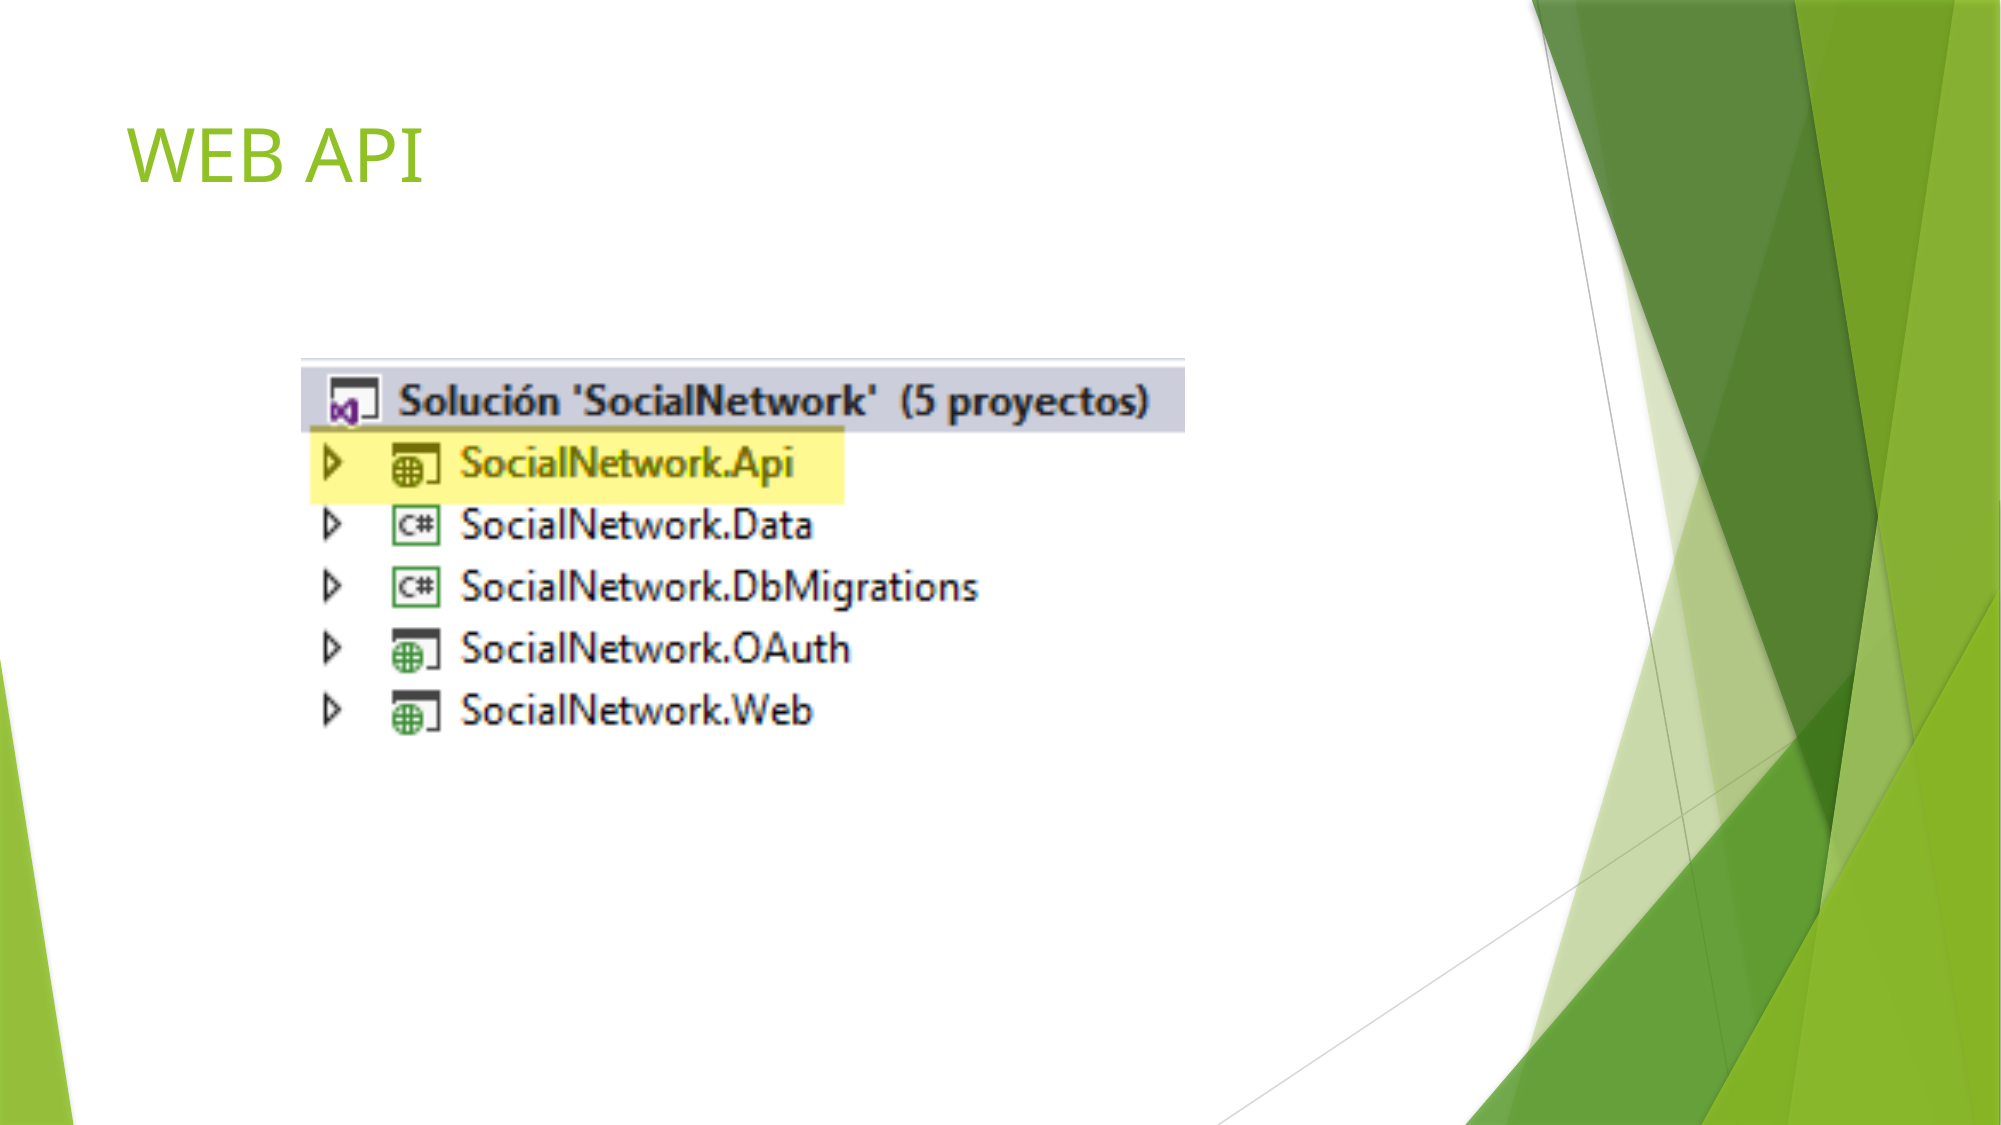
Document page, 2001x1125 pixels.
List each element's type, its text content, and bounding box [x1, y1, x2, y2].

title WEB API [111, 99, 1522, 317]
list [300, 358, 1185, 767]
